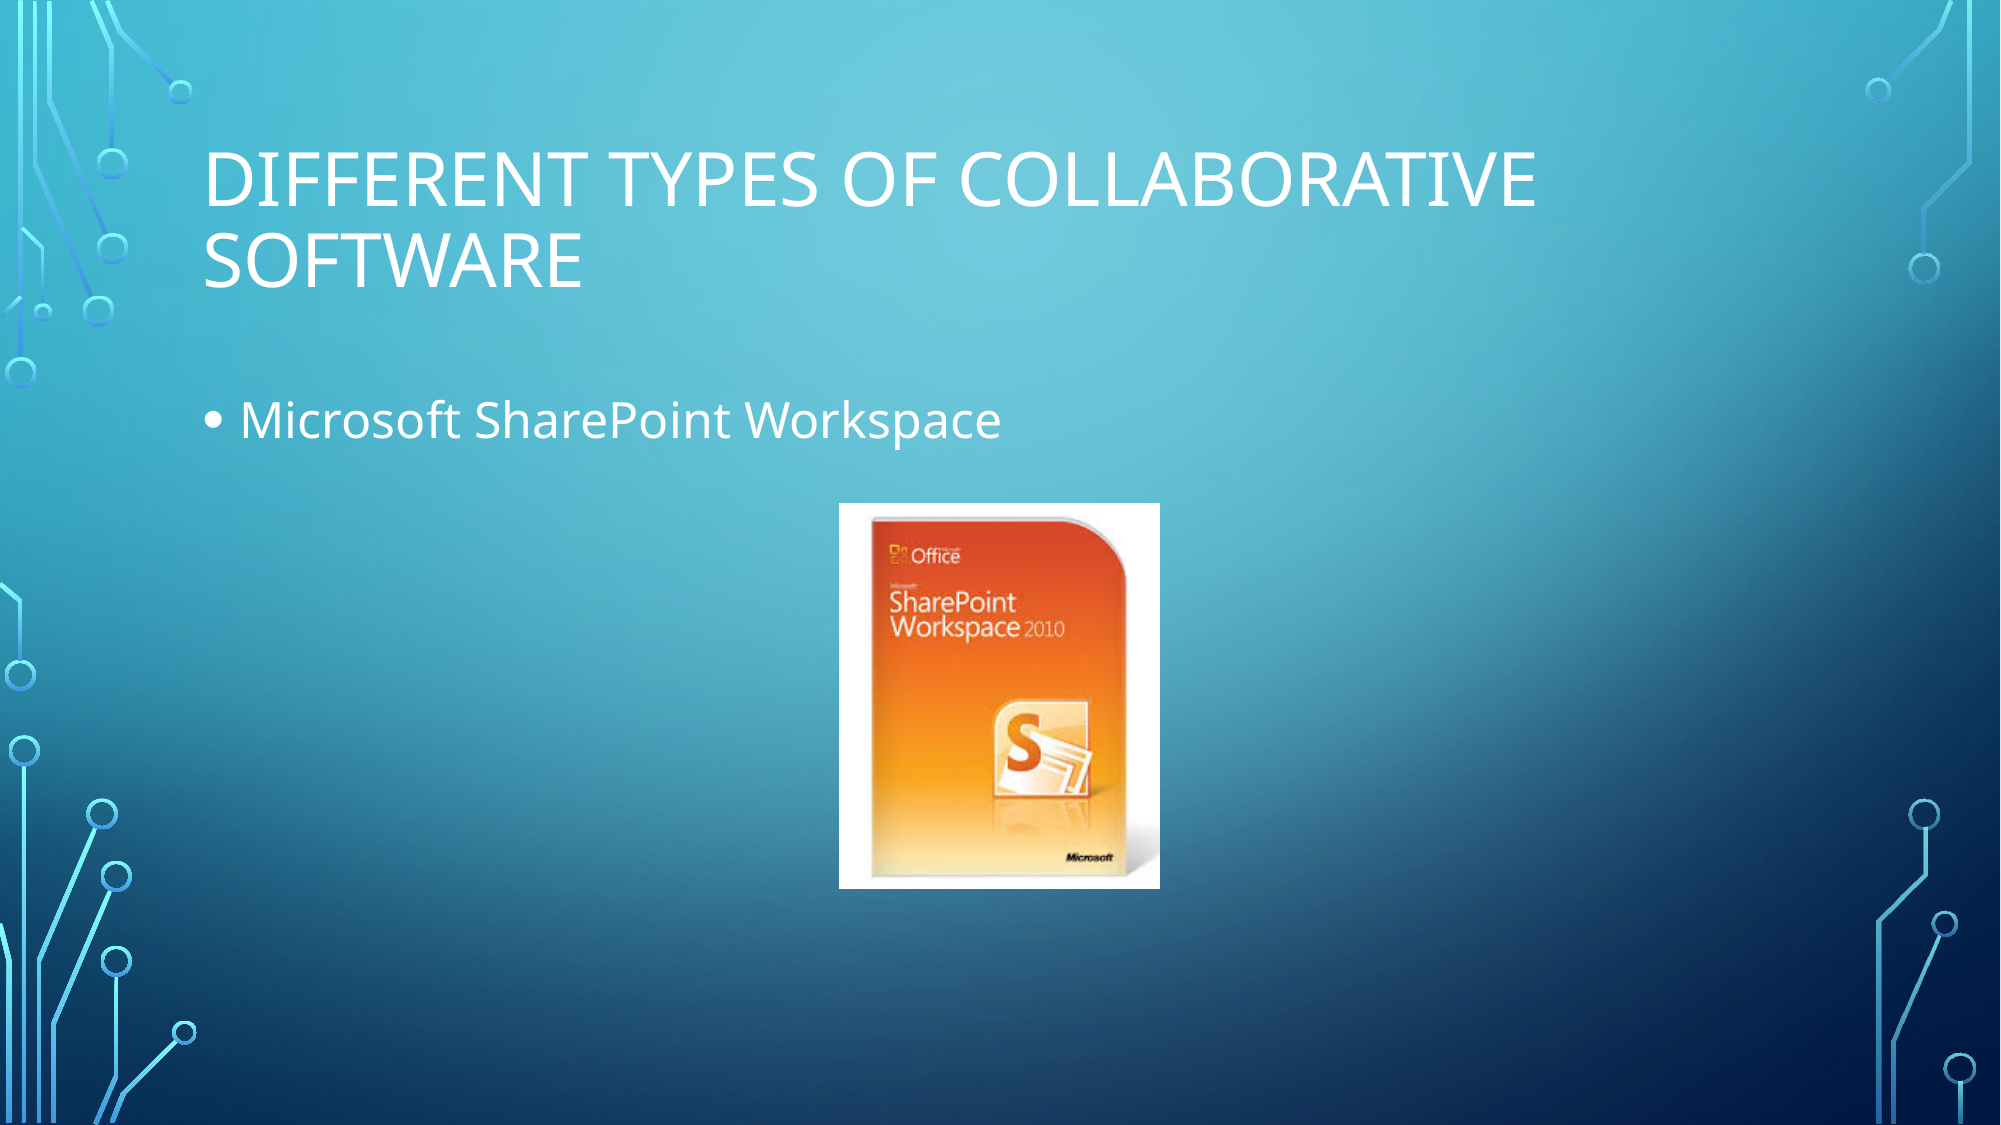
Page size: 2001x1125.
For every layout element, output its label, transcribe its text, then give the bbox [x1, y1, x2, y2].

list Microsoft SharePoint Workspace [187, 369, 1813, 950]
title Different Types of Collaborative software [187, 101, 1813, 344]
picture [839, 503, 1161, 889]
